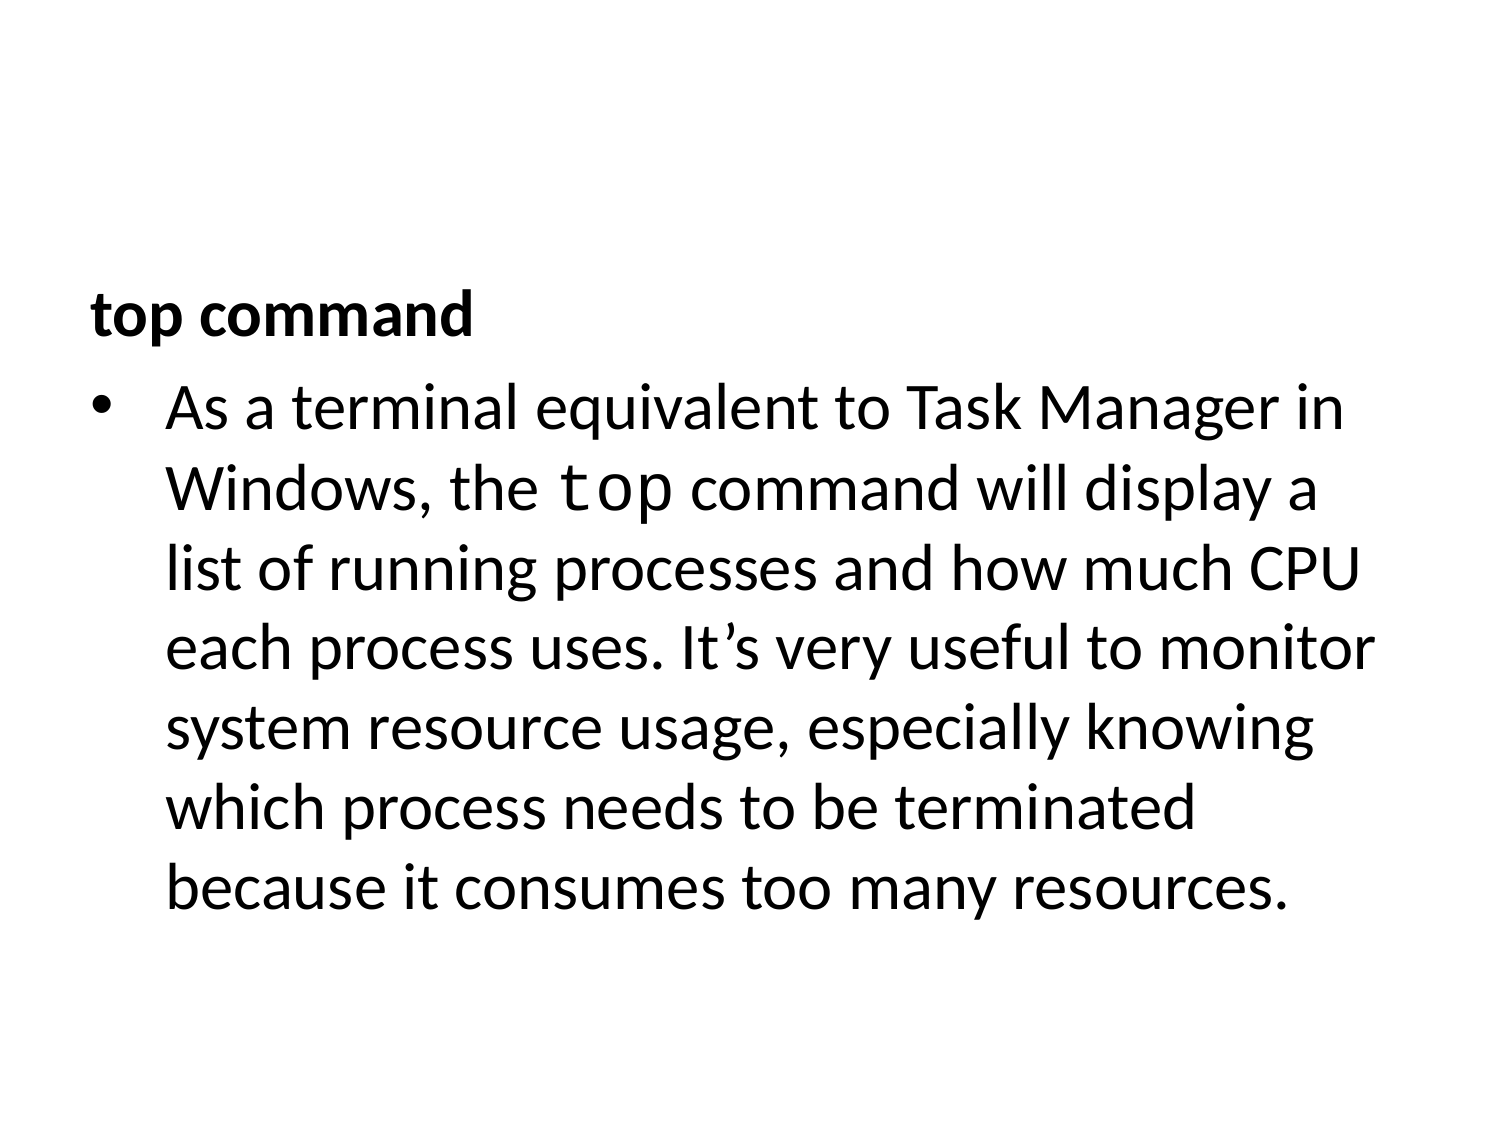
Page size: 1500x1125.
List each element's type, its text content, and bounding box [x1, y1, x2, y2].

list top command As a terminal equivalent to Task Manager in Windows, the top command will display a list of running processes and how much CPU each process uses. It’s very useful to monitor system resource usage, especially knowing which process needs to be terminated because it consumes too many resources. [75, 262, 1425, 1005]
